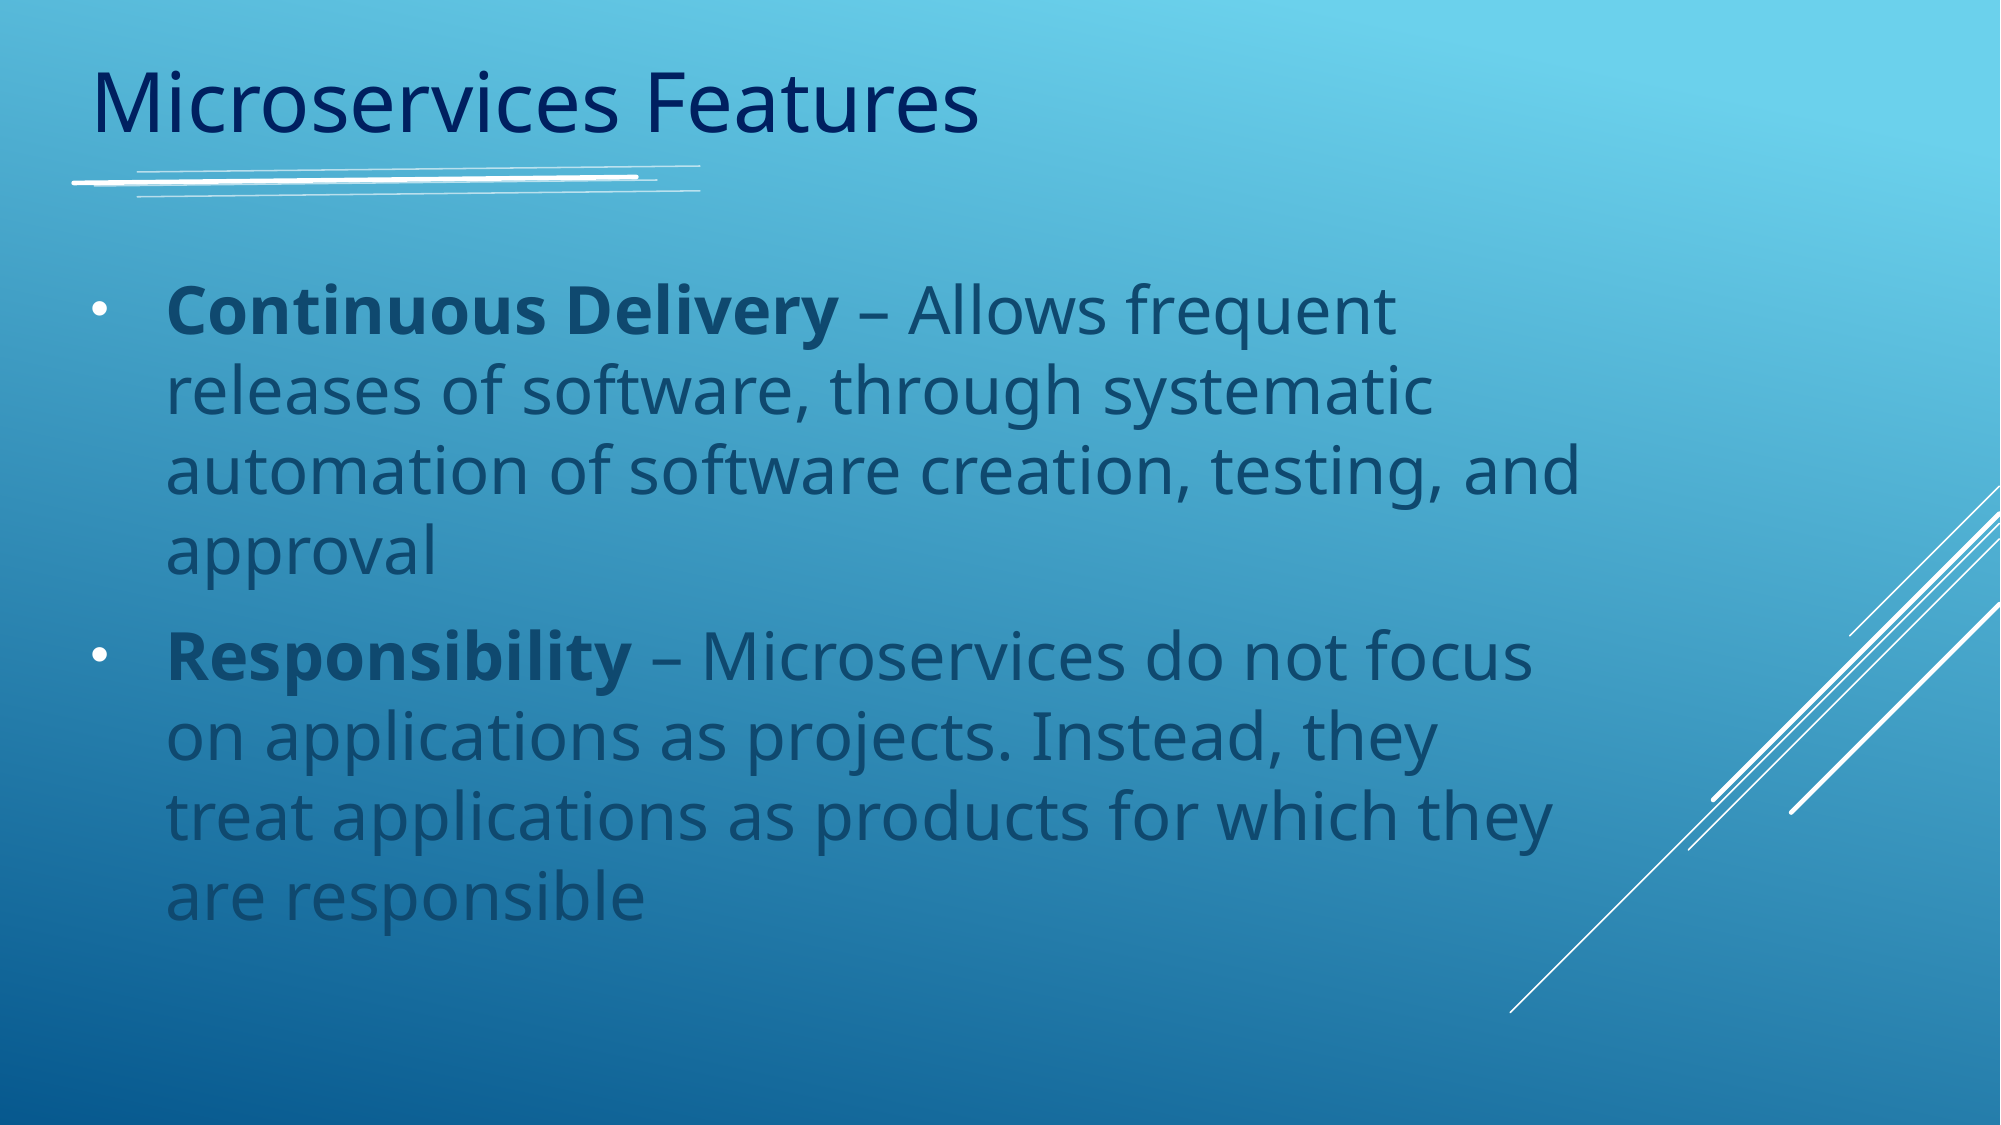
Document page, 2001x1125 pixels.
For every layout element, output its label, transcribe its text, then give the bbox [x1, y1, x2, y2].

text_box Microservices Features [75, 41, 1978, 157]
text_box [137, 165, 701, 173]
list Continuous Delivery – Allows frequent releases of software, through systematic automation of software creation, testing, and approval Responsibility – Microservices do not focus on applications as projects. Instead, they treat applications as products for which they are responsible [75, 260, 1600, 980]
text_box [137, 190, 701, 197]
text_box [73, 176, 637, 184]
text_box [94, 179, 658, 187]
